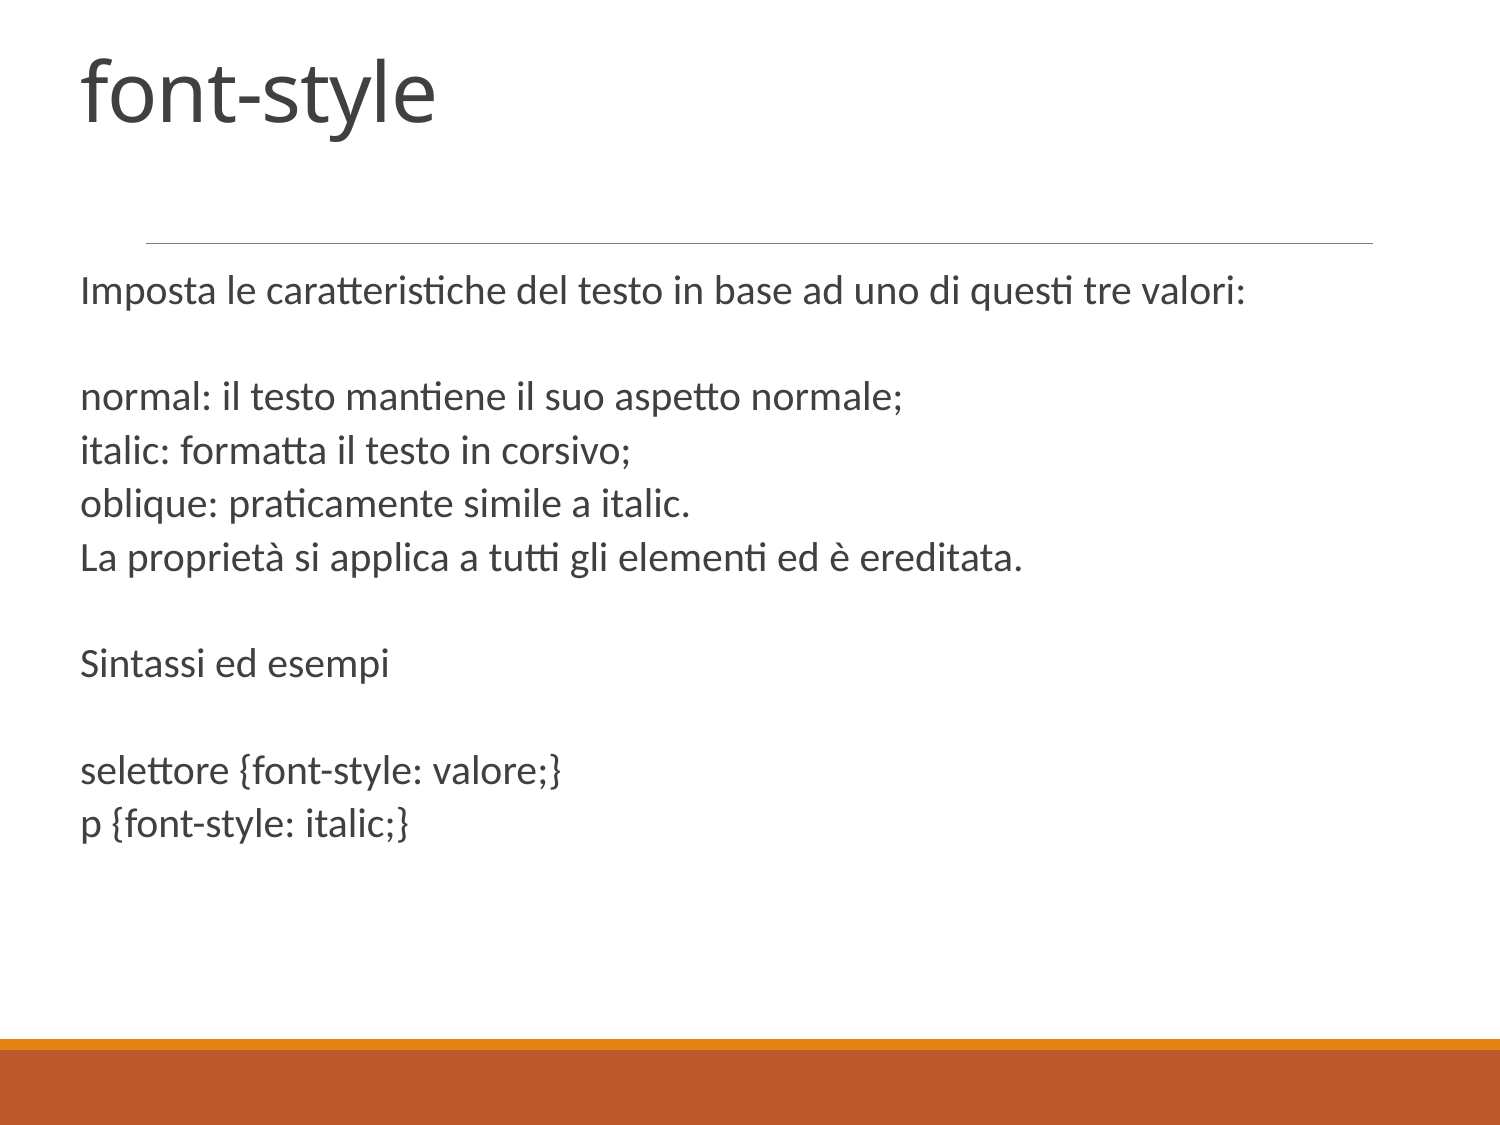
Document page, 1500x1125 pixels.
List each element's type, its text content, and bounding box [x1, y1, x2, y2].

title font-style [64, 47, 1424, 244]
list Imposta le caratteristiche del testo in base ad uno di questi tre valori: normal: il testo mantiene il suo aspetto normale; italic: formatta il testo in corsivo; oblique: praticamente simile a italic. La proprietà si applica a tutti gli elementi ed è ereditata. Sintassi ed esempi selettore {font-style: valore;} p {font-style: italic;} [64, 260, 1424, 1000]
